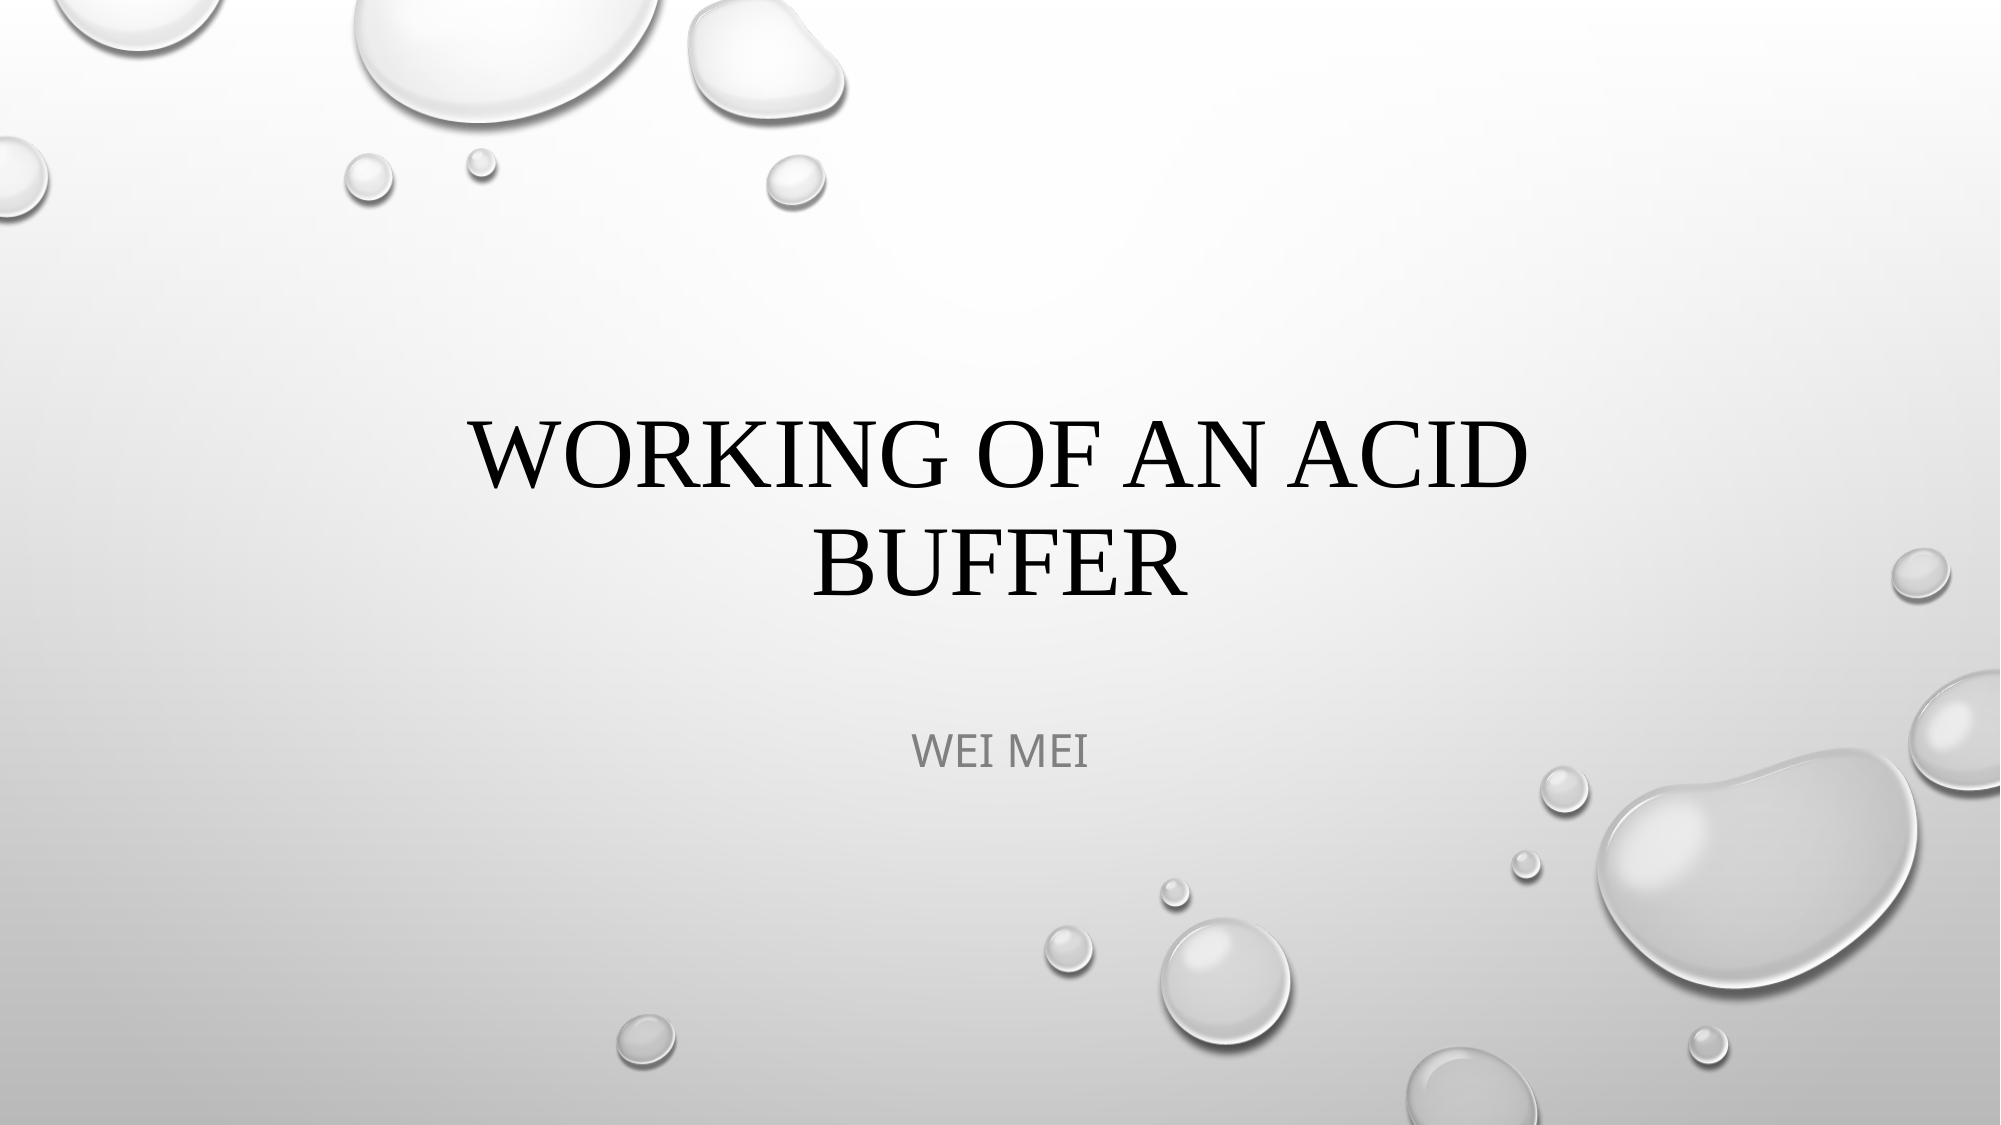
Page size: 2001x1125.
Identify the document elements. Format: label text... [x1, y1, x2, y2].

title Working of an acid buffer [287, 213, 1713, 625]
subtitle Wei MEi [287, 703, 1713, 929]
picture [0, 0, 2000, 1125]
